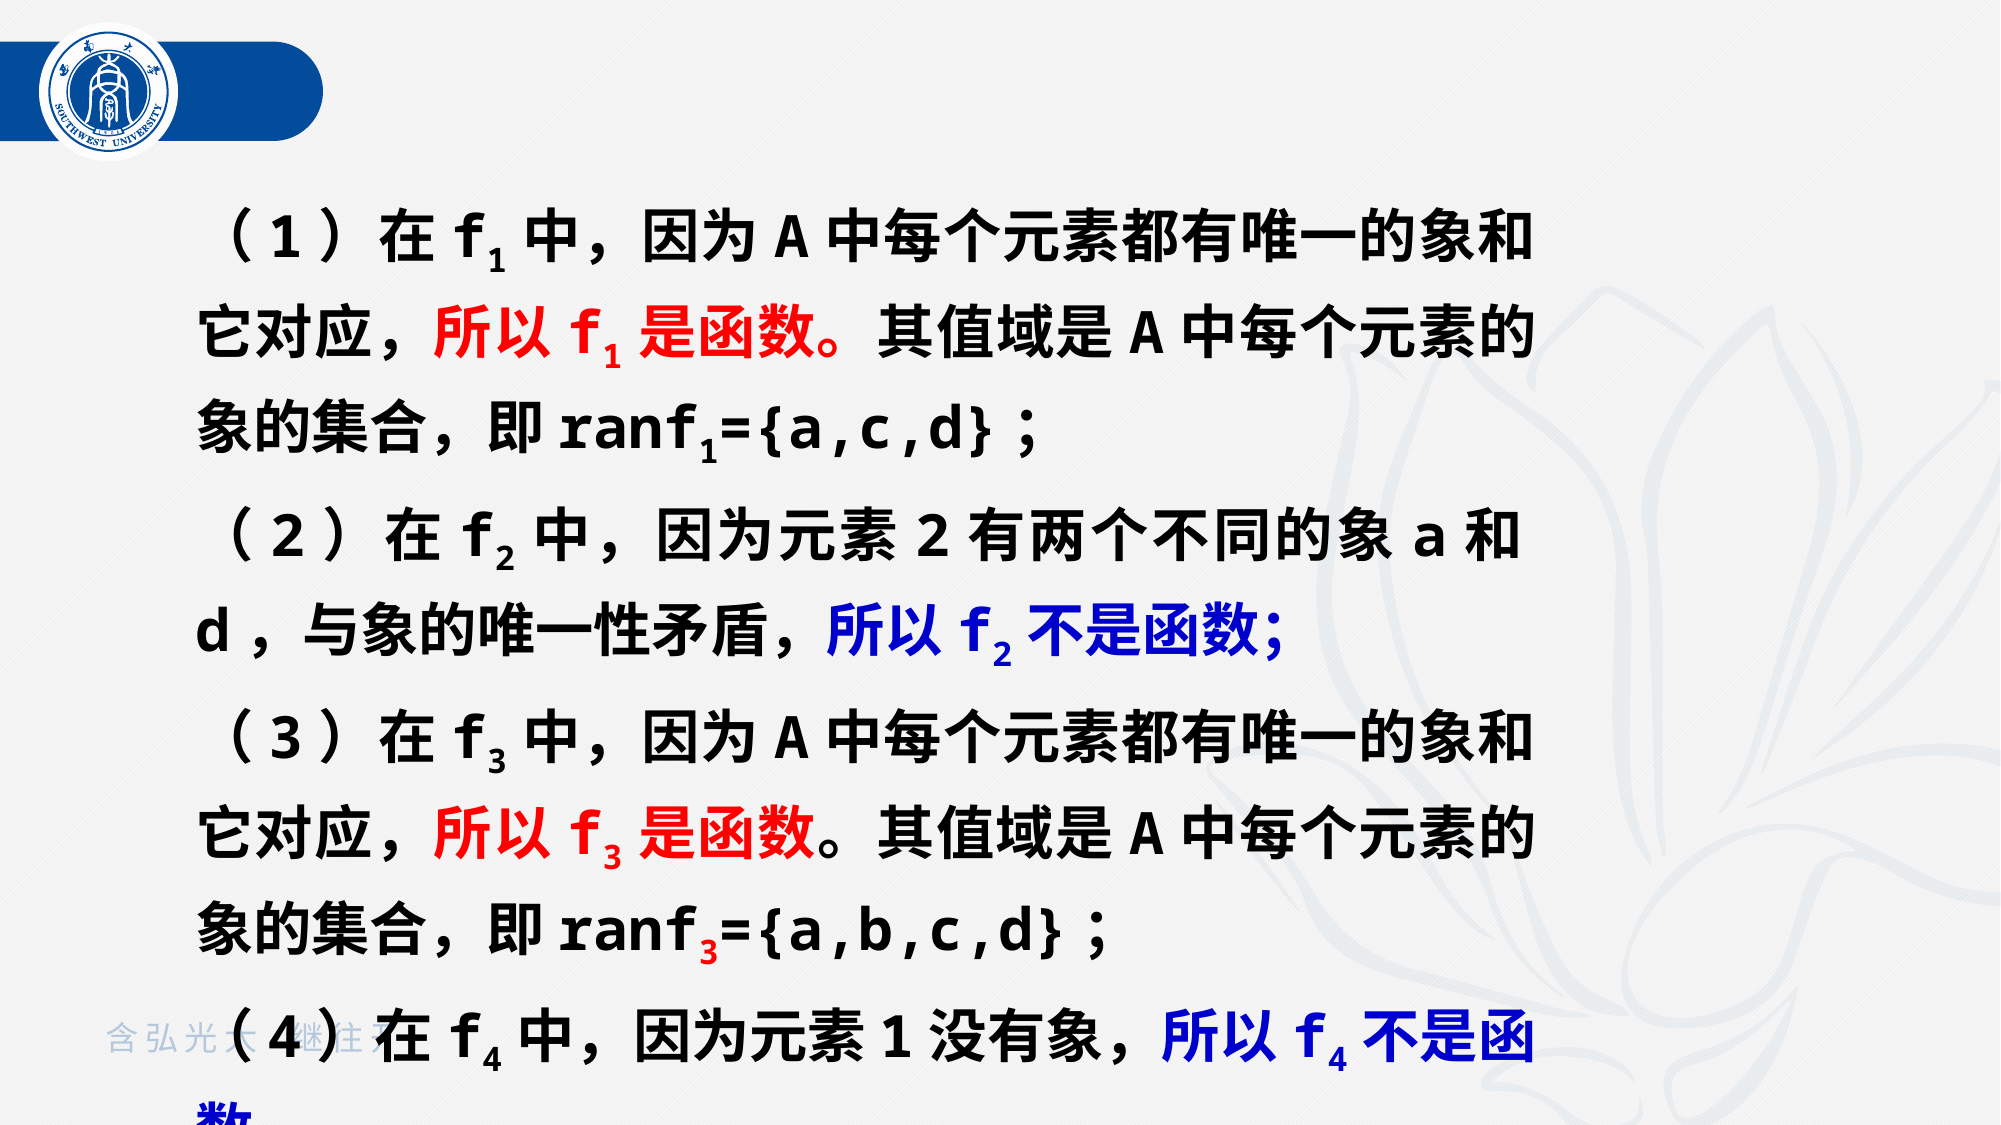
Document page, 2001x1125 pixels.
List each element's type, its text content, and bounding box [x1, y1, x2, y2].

text_box （1）在f1中，因为A中每个元素都有唯一的象和它对应，所以f1是函数。其值域是A中每个元素的象的集合，即ranf1={a,c,d}； （2）在f2中，因为元素2有两个不同的象a和d，与象的唯一性矛盾，所以f2不是函数； （3）在f3中，因为A中每个元素都有唯一的象和它对应，所以f3是函数。其值域是A中每个元素的象的集合，即ranf3={a,b,c,d}； （4）在f4中，因为元素1没有象，所以f4不是函数。 [180, 176, 1552, 1125]
